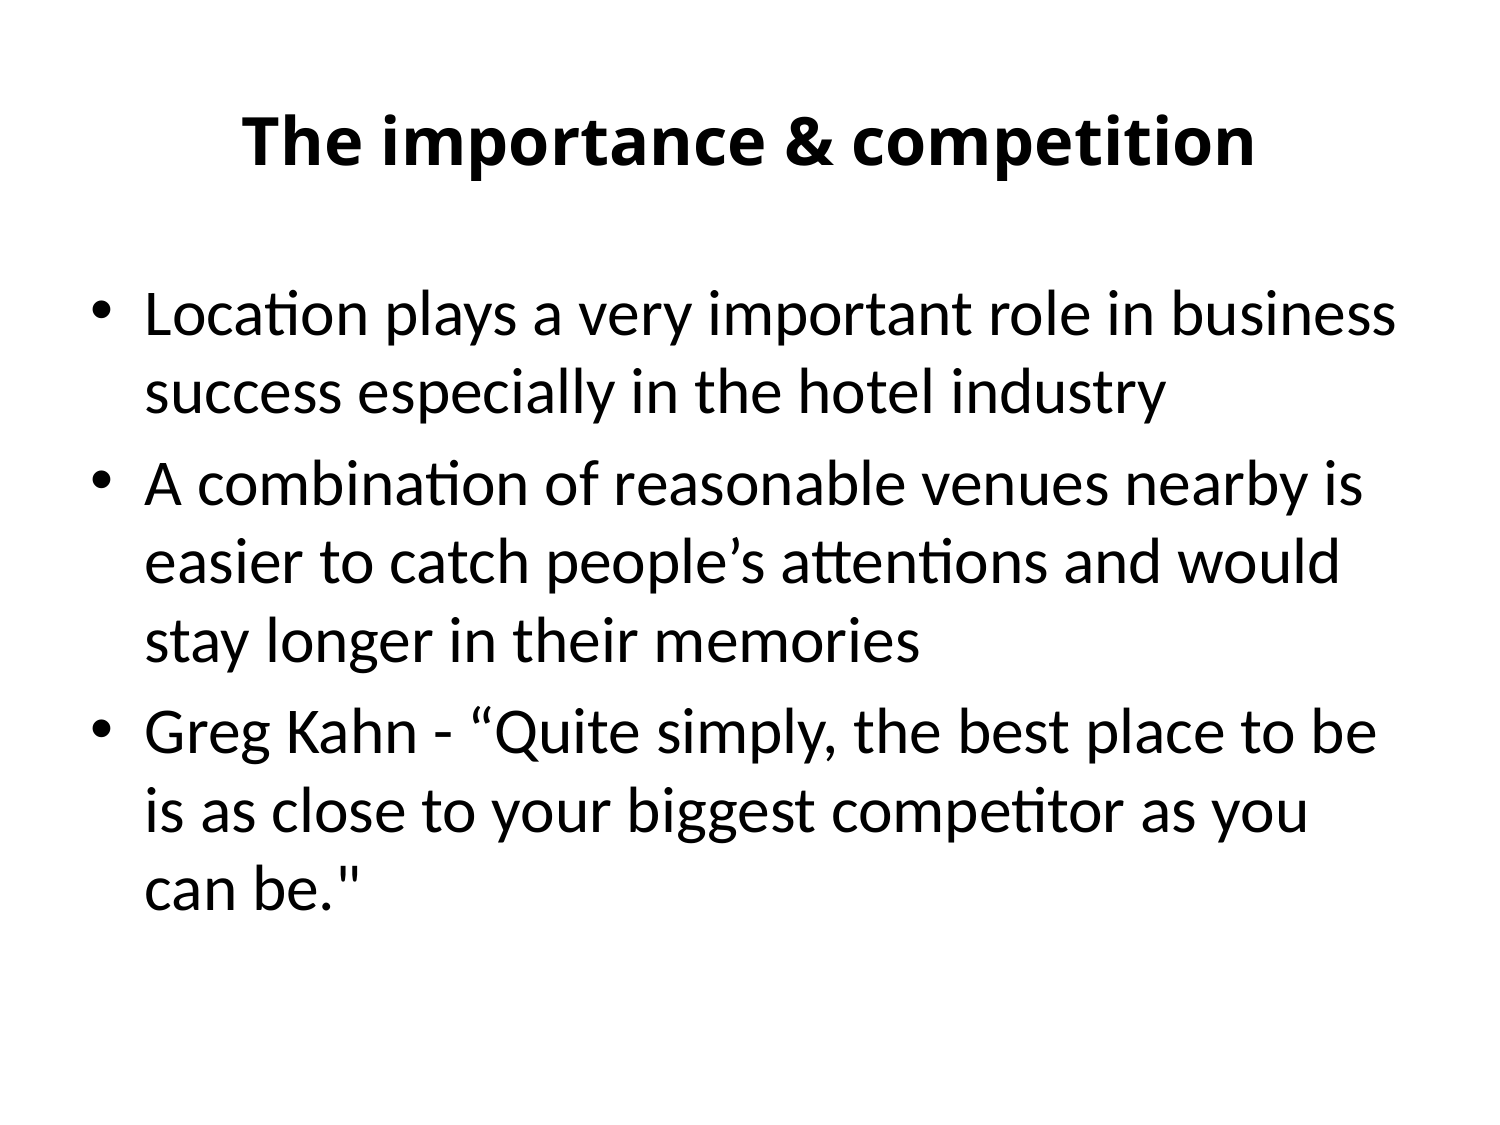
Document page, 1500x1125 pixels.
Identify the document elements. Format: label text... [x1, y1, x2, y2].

list Location plays a very important role in business success especially in the hotel industry A combination of reasonable venues nearby is easier to catch people’s attentions and would stay longer in their memories Greg Kahn - “Quite simply, the best place to be is as close to your biggest competitor as you can be." [75, 262, 1425, 1005]
title The importance & competition [75, 45, 1425, 233]
